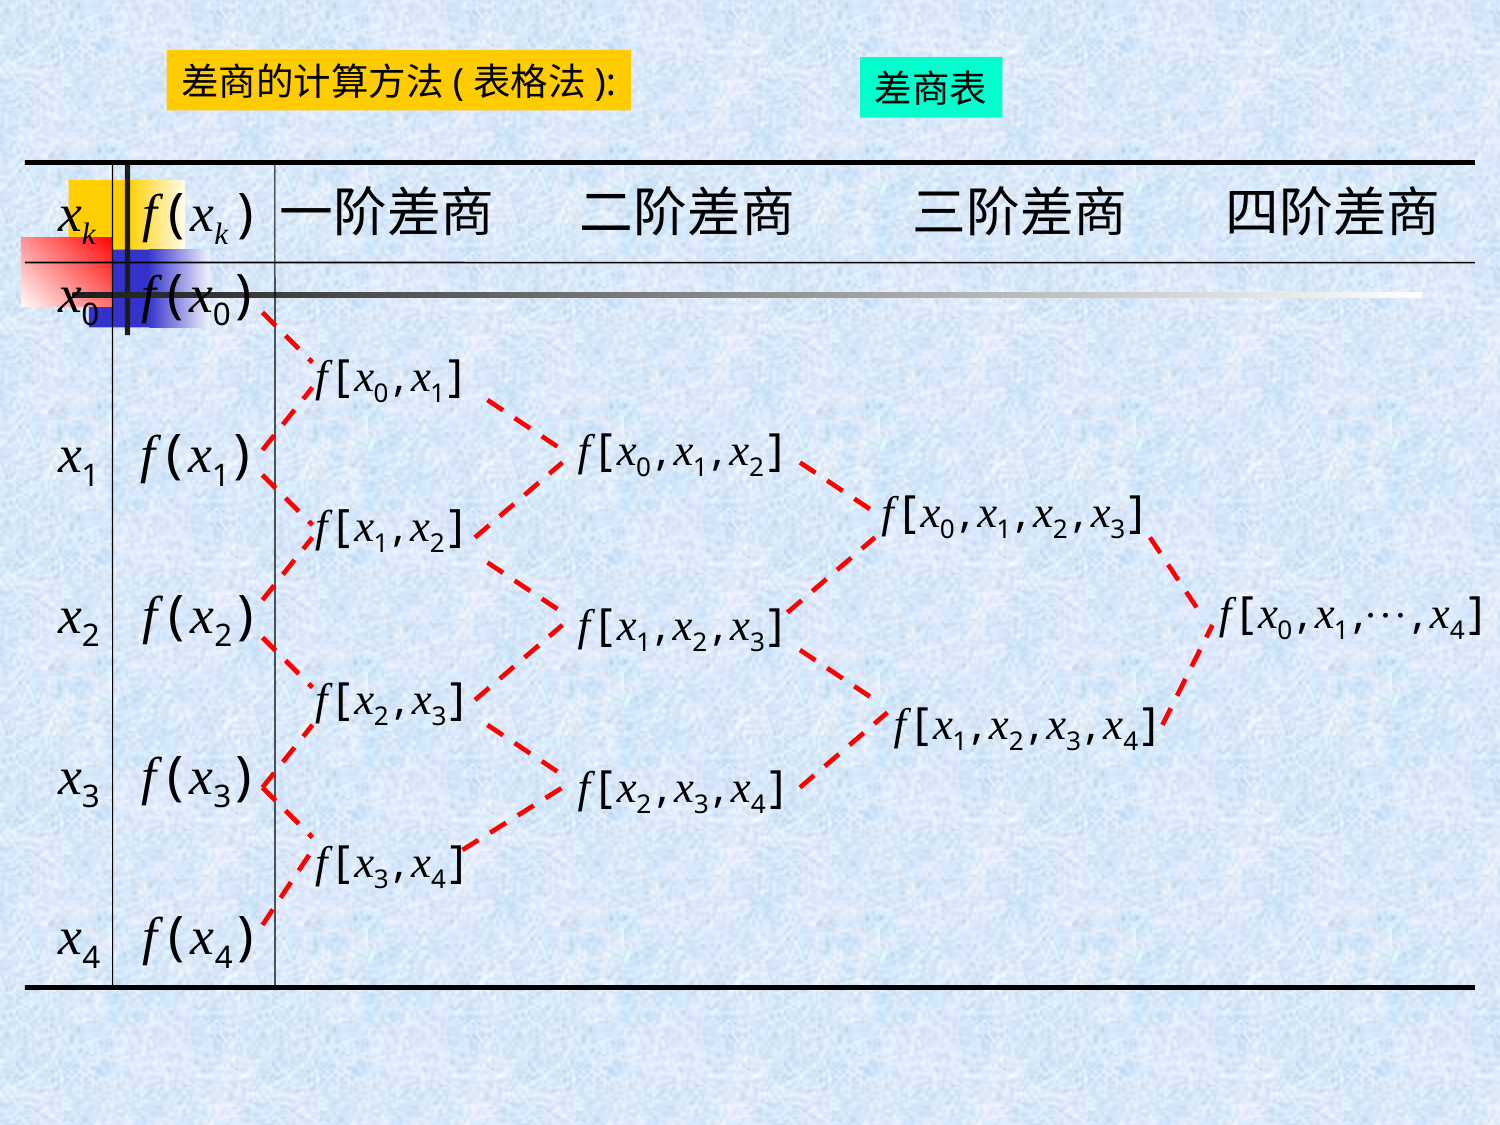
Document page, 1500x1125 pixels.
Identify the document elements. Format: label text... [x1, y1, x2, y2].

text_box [1216, 587, 1488, 651]
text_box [891, 698, 1163, 762]
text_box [474, 399, 563, 538]
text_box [24, 162, 1476, 988]
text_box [787, 462, 876, 613]
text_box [474, 562, 563, 701]
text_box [1149, 537, 1213, 726]
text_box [566, 761, 791, 826]
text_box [316, 500, 469, 561]
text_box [316, 836, 469, 901]
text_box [566, 424, 787, 488]
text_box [262, 474, 313, 601]
text_box 差商表 [860, 57, 1003, 118]
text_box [462, 724, 563, 851]
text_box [316, 673, 469, 737]
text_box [879, 486, 1151, 551]
text_box 差商的计算方法(表格法): [166, 49, 631, 111]
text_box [316, 350, 469, 415]
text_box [262, 787, 313, 926]
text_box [566, 599, 787, 663]
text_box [262, 637, 313, 787]
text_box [799, 649, 888, 788]
picture [0, 0, 1500, 1125]
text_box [262, 312, 313, 451]
